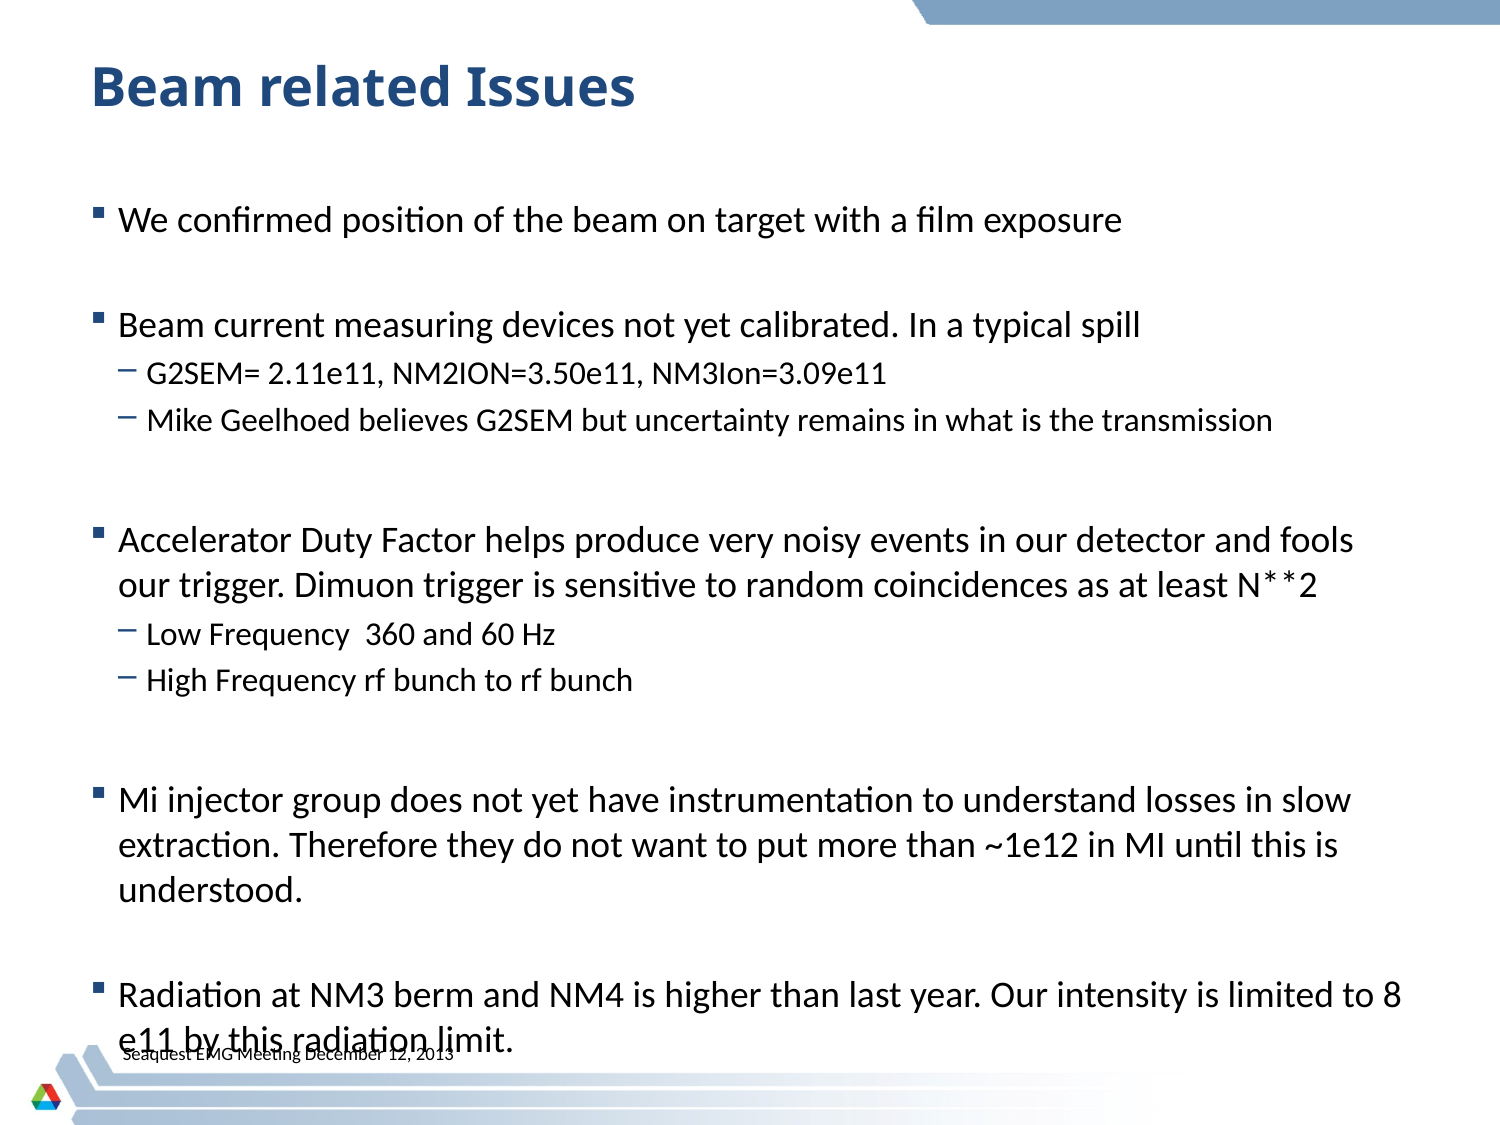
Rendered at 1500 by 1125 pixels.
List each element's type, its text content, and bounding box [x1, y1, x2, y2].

list We confirmed position of the beam on target with a film exposure Beam current measuring devices not yet calibrated. In a typical spill G2SEM= 2.11e11, NM2ION=3.50e11, NM3Ion=3.09e11 Mike Geelhoed believes G2SEM but uncertainty remains in what is the transmission Accelerator Duty Factor helps produce very noisy events in our detector and fools our trigger. Dimuon trigger is sensitive to random coincidences as at least N**2 Low Frequency 360 and 60 Hz High Frequency rf bunch to rf bunch Mi injector group does not yet have instrumentation to understand losses in slow extraction. Therefore they do not want to put more than ~1e12 in MI until this is understood. Radiation at NM3 berm and NM4 is higher than last year. Our intensity is limited to 8 e11 by this radiation limit. [74, 187, 1426, 931]
picture [0, 0, 1500, 26]
picture [0, 1037, 1500, 1125]
title Beam related Issues [74, 44, 1426, 187]
footer Seaquest EMG Meeting December 12, 2013 [107, 1034, 1083, 1073]
